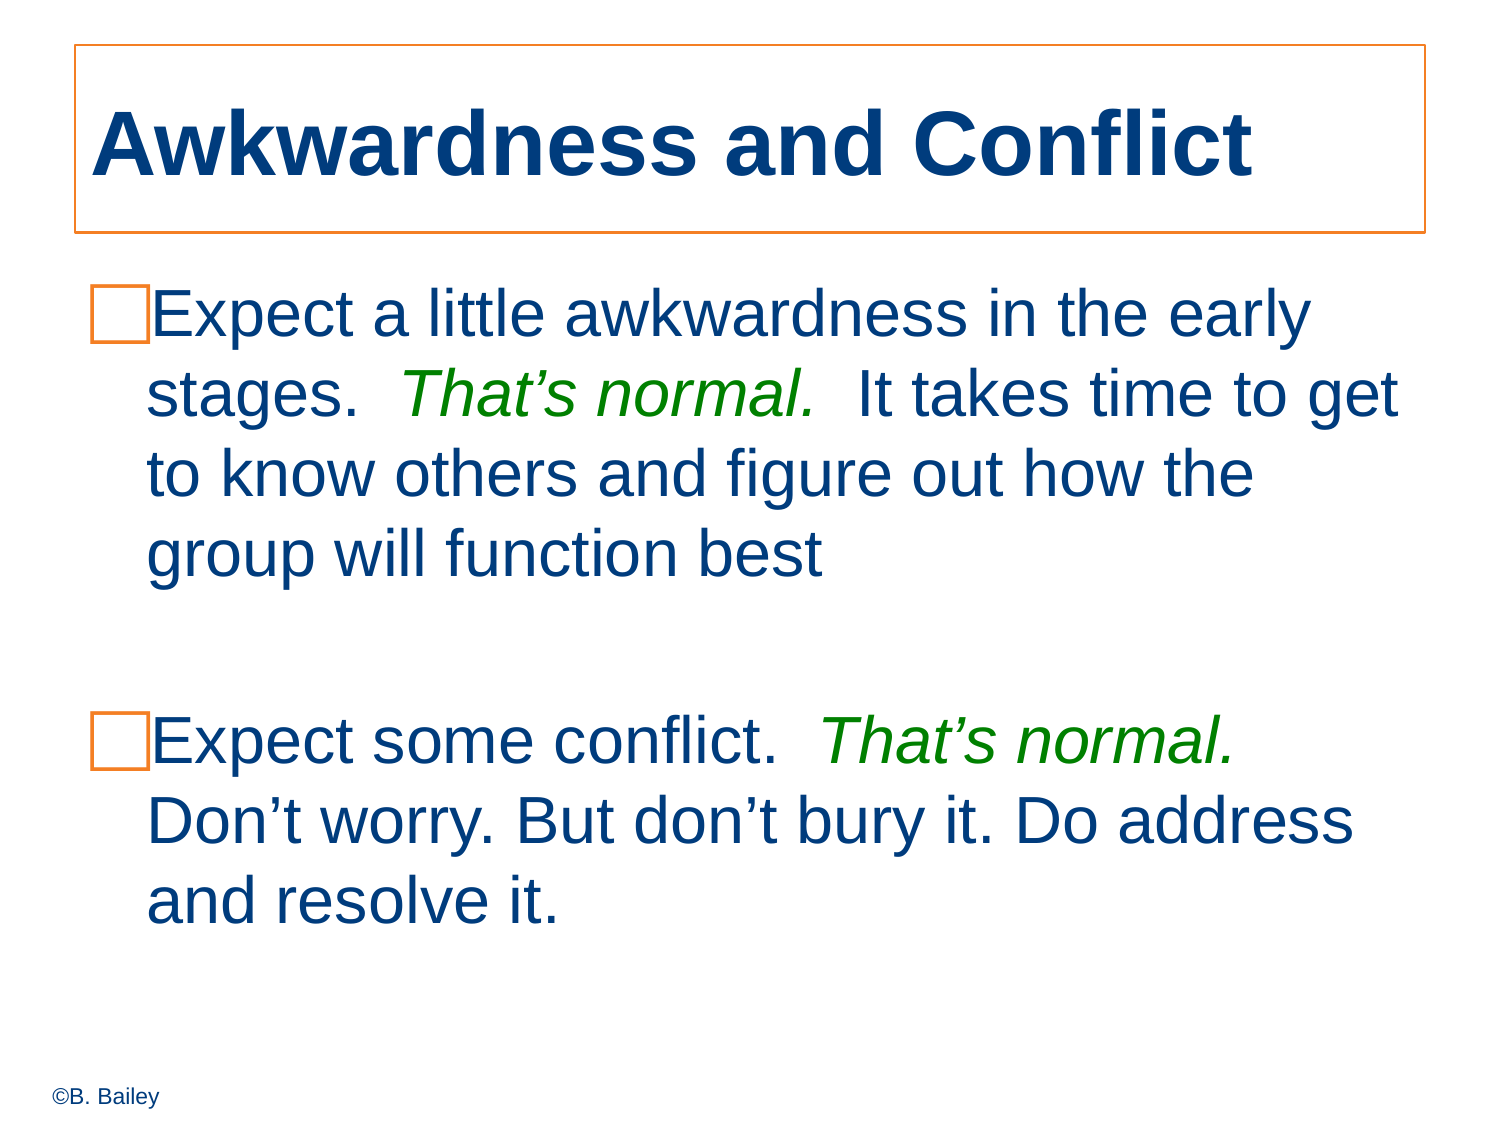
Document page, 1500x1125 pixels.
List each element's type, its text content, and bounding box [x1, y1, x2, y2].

title Awkwardness and Conflict [74, 44, 1426, 234]
text_box ©B. Bailey [37, 1074, 375, 1117]
list Expect a little awkwardness in the early stages. That’s normal. It takes time to get to know others and figure out how the group will function best Expect some conflict. That’s normal. Don’t worry. But don’t bury it. Do address and resolve it. [75, 262, 1425, 1038]
